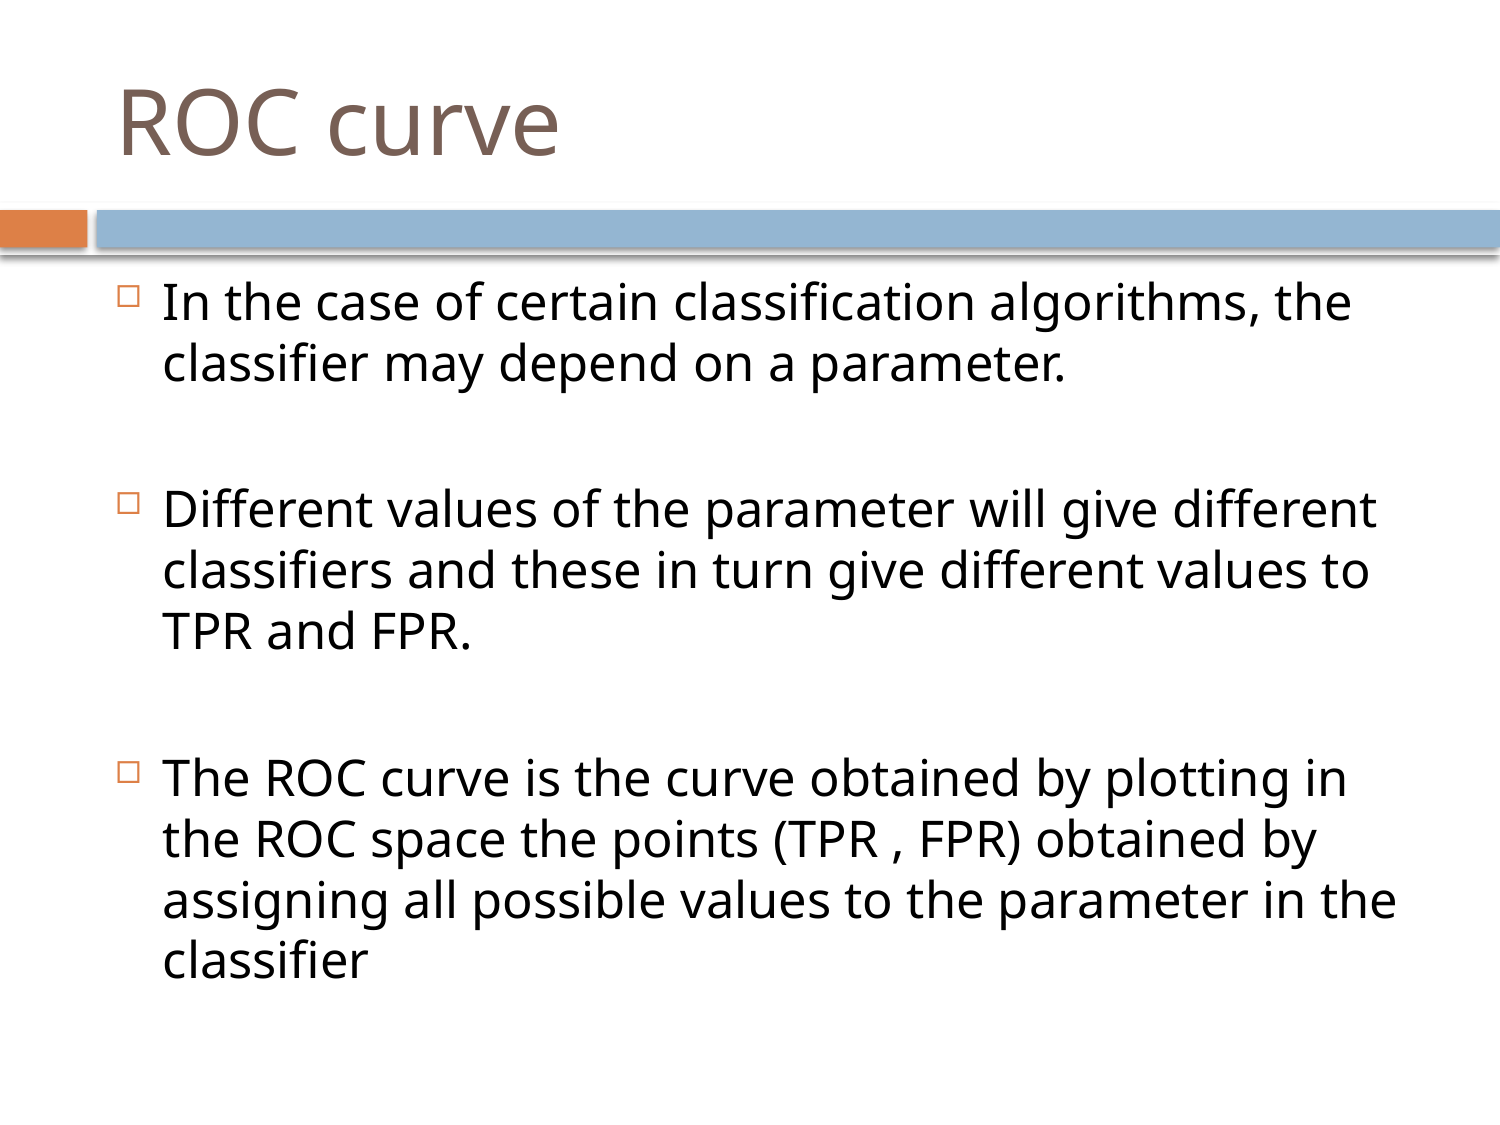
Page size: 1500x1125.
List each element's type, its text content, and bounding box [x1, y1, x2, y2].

title ROC curve [100, 37, 1438, 200]
list In the case of certain classification algorithms, the classifier may depend on a parameter. Different values of the parameter will give different classifiers and these in turn give different values to TPR and FPR. The ROC curve is the curve obtained by plotting in the ROC space the points (TPR , FPR) obtained by assigning all possible values to the parameter in the classifier [100, 262, 1438, 1000]
